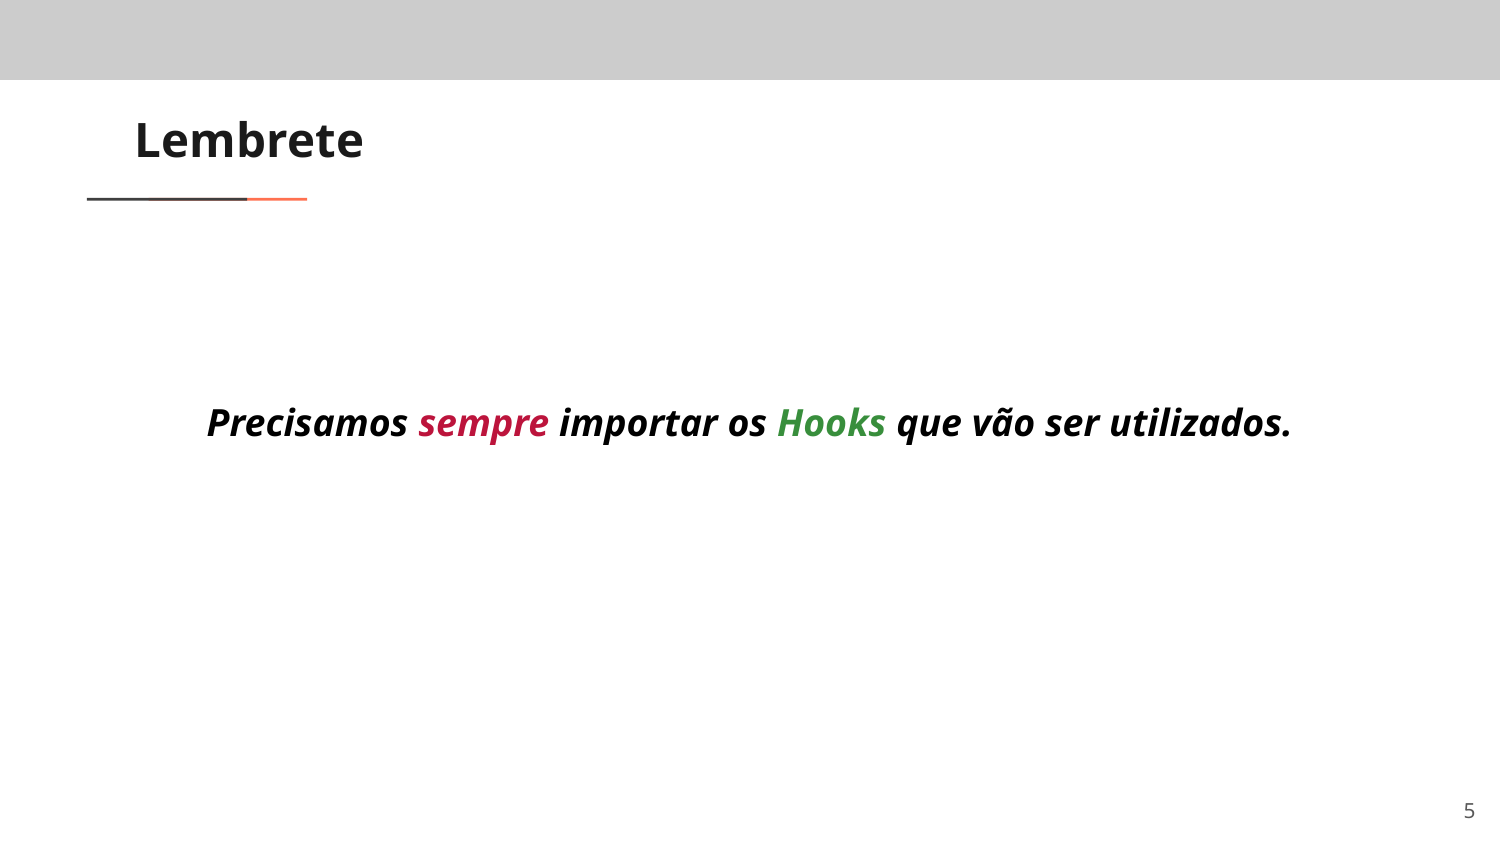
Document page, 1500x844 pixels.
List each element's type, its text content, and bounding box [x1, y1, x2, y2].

slide_number ‹#› [1400, 779, 1491, 844]
text_box Precisamos sempre importar os Hooks que vão ser utilizados. [109, 383, 1391, 459]
title Lembrete [119, 94, 1381, 183]
